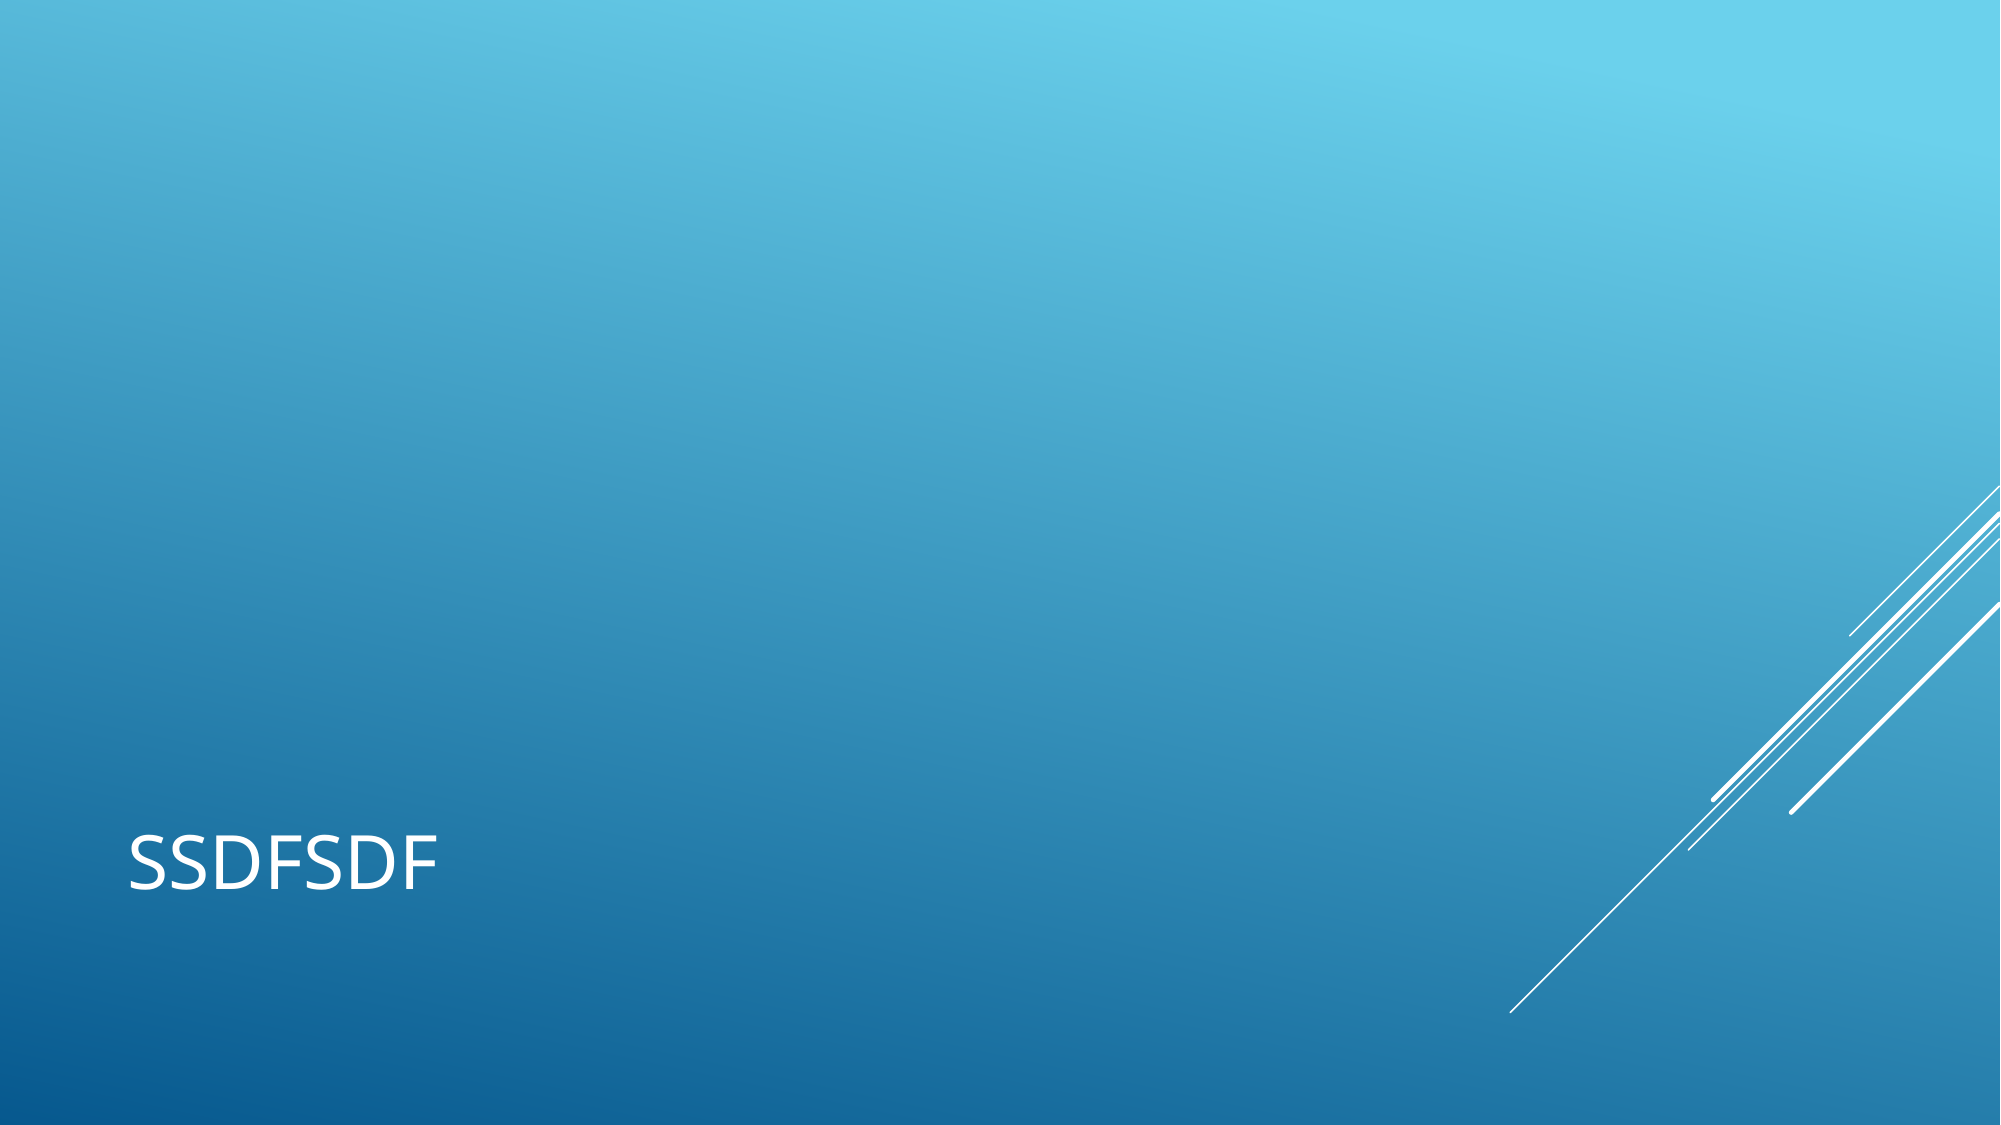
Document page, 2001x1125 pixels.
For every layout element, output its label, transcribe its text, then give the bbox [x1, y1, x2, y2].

title ssdfsdf [112, 736, 1513, 984]
